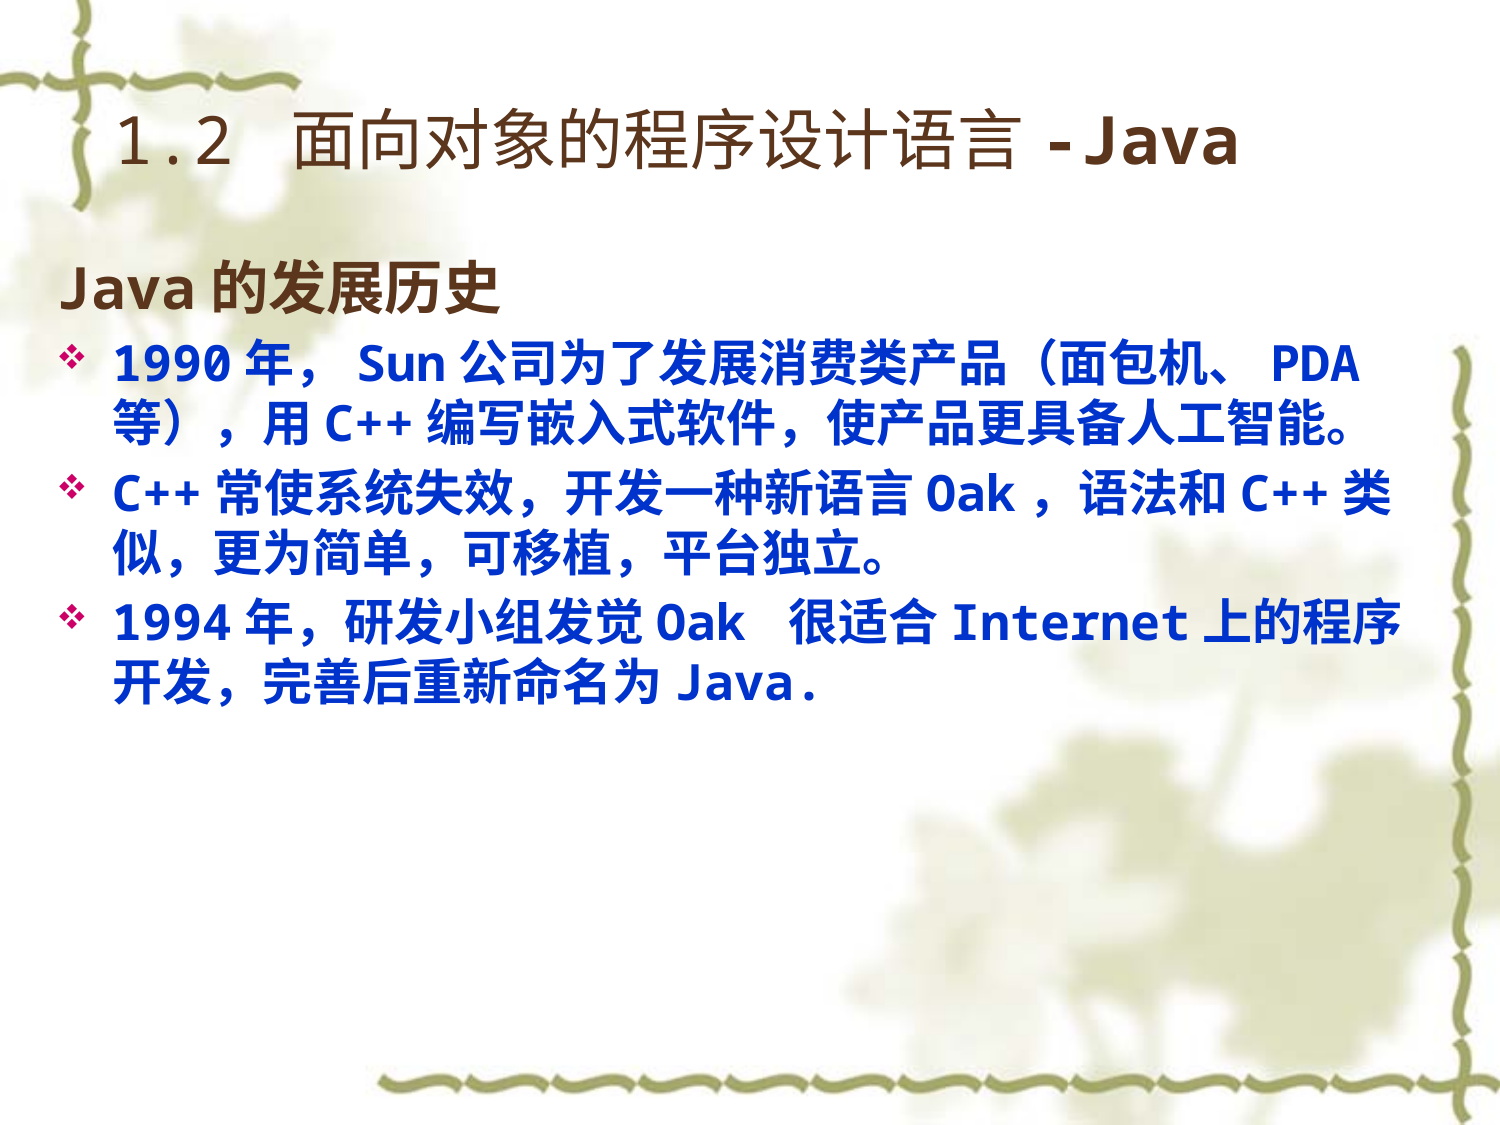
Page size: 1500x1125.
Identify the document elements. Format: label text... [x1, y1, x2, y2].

picture [0, 0, 1500, 1125]
title 1.2 面向对象的程序设计语言-Java [98, 89, 1500, 186]
list Java的发展历史 1990年，Sun公司为了发展消费类产品（面包机、PDA等），用C++编写嵌入式软件，使产品更具备人工智能。 C++常使系统失效，开发一种新语言Oak，语法和C++类似，更为简单，可移植，平台独立。 1994年，研发小组发觉Oak 很适合Internet上的程序开发，完善后重新命名为Java. [40, 243, 1443, 882]
